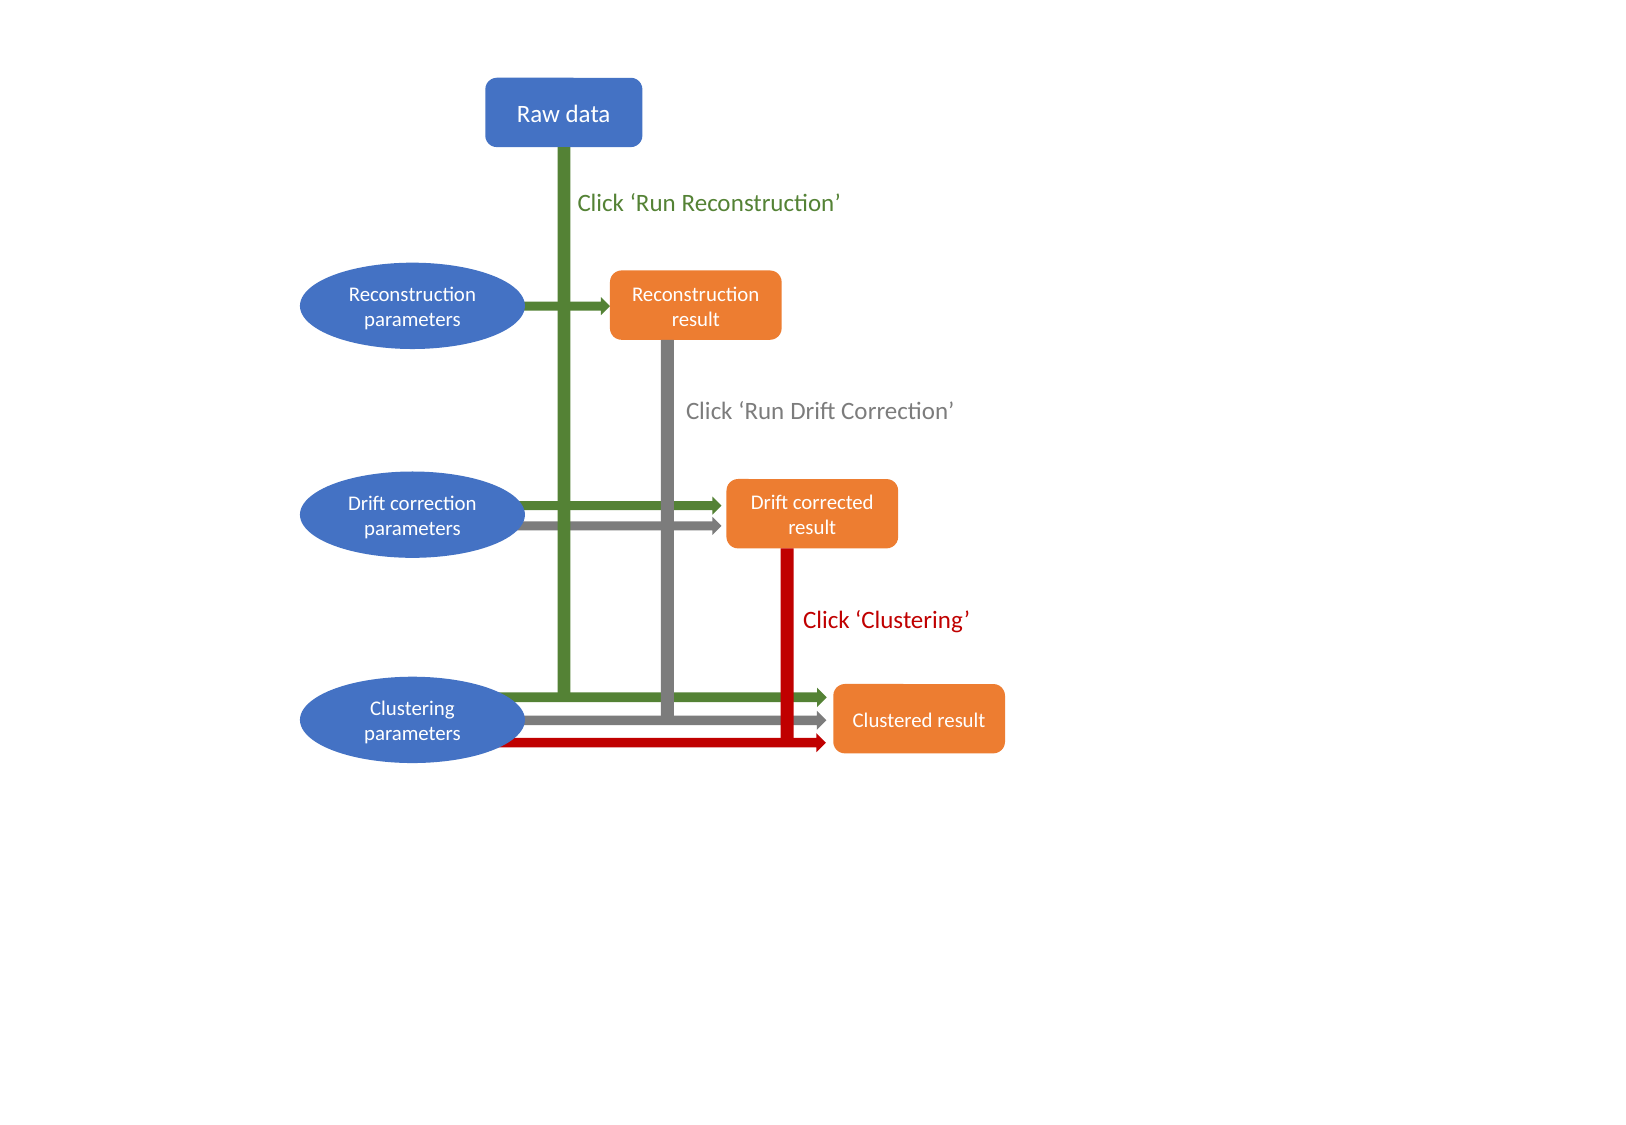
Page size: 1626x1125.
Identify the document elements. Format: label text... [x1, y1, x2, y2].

text_box Click ‘Clustering’ [788, 596, 986, 642]
text_box [780, 547, 795, 745]
text_box [519, 520, 557, 532]
text_box [501, 732, 828, 755]
text_box Clustering parameters [298, 675, 526, 765]
text_box [571, 500, 660, 512]
text_box Clustered result [832, 682, 1007, 755]
text_box [675, 516, 723, 538]
text_box Drift correction parameters [298, 470, 526, 559]
text_box [795, 709, 828, 733]
text_box Reconstruction result [608, 269, 783, 341]
text_box [571, 520, 660, 532]
text_box [526, 300, 557, 312]
text_box Drift corrected result [725, 477, 900, 550]
text_box [571, 294, 608, 318]
text_box Reconstruction parameters [298, 261, 526, 351]
text_box [795, 685, 829, 710]
text_box [660, 339, 675, 723]
text_box [675, 494, 723, 518]
text_box [521, 500, 557, 512]
text_box [557, 146, 571, 701]
text_box Click ‘Run Reconstruction’ [562, 178, 857, 224]
text_box [525, 714, 780, 727]
text_box Click ‘Run Drift Correction’ [671, 387, 970, 433]
text_box [501, 691, 660, 704]
text_box [675, 691, 780, 704]
text_box Raw data [484, 76, 644, 149]
